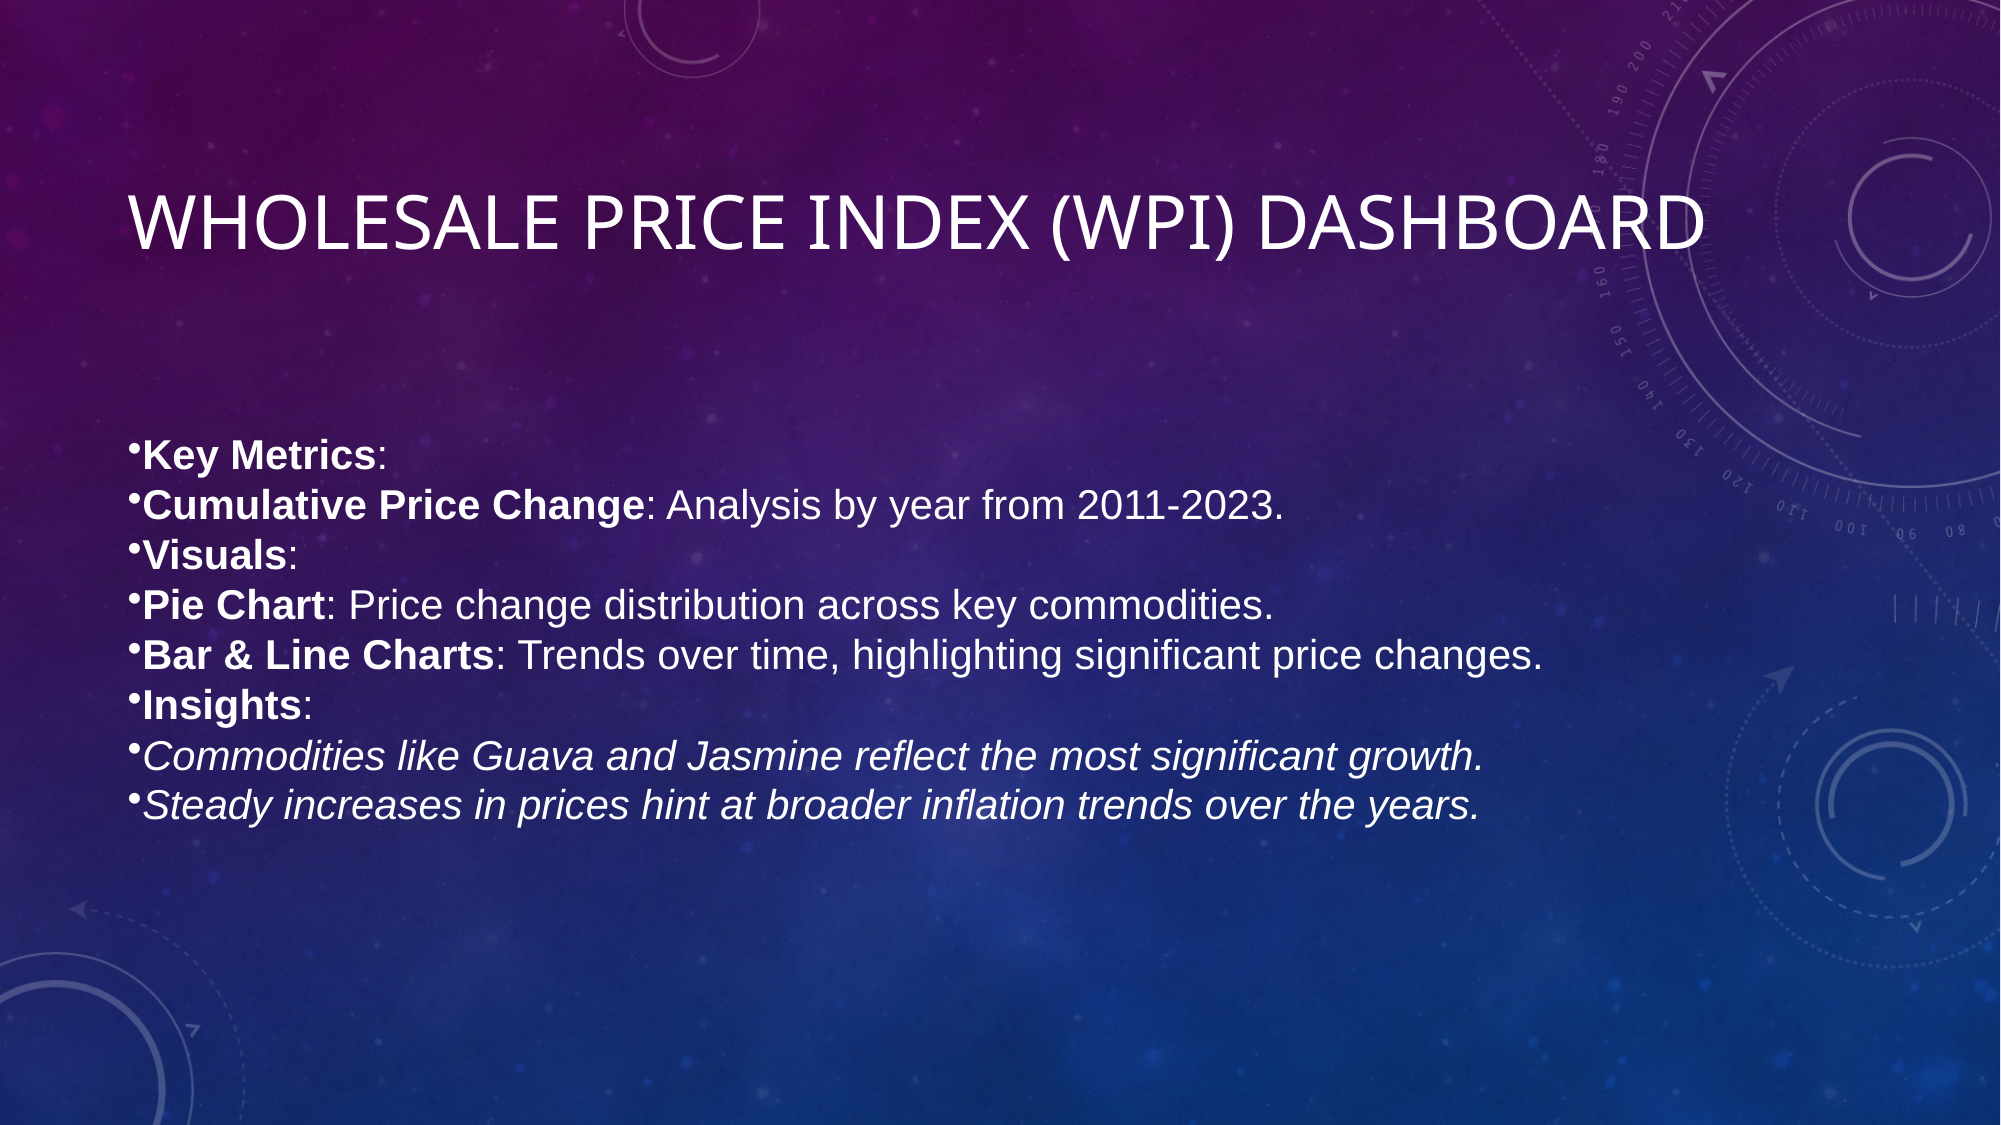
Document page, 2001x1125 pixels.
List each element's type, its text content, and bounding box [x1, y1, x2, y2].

picture [0, 0, 2001, 1125]
list Key Metrics: Cumulative Price Change: Analysis by year from 2011-2023. Visuals: Pie Chart: Price change distribution across key commodities. Bar & Line Charts: Trends over time, highlighting significant price changes. Insights: Commodities like Guava and Jasmine reflect the most significant growth. Steady increases in prices hint at broader inflation trends over the years. [112, 324, 1570, 978]
title Wholesale Price Index (WPI) Dashboard [112, 99, 1775, 339]
